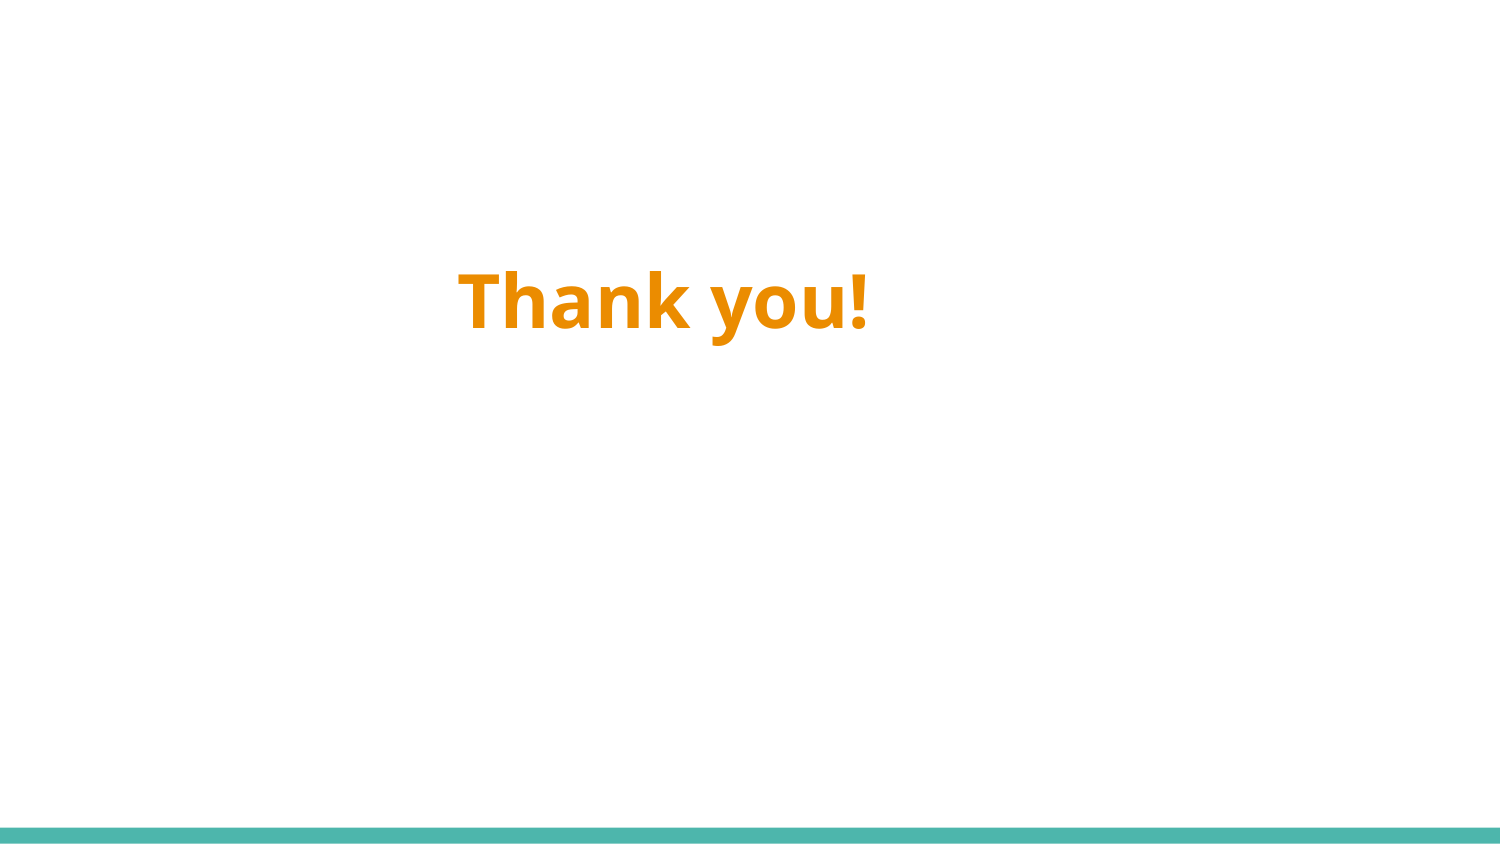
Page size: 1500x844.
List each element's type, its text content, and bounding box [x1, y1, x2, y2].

title Thank you! [198, 242, 1130, 388]
